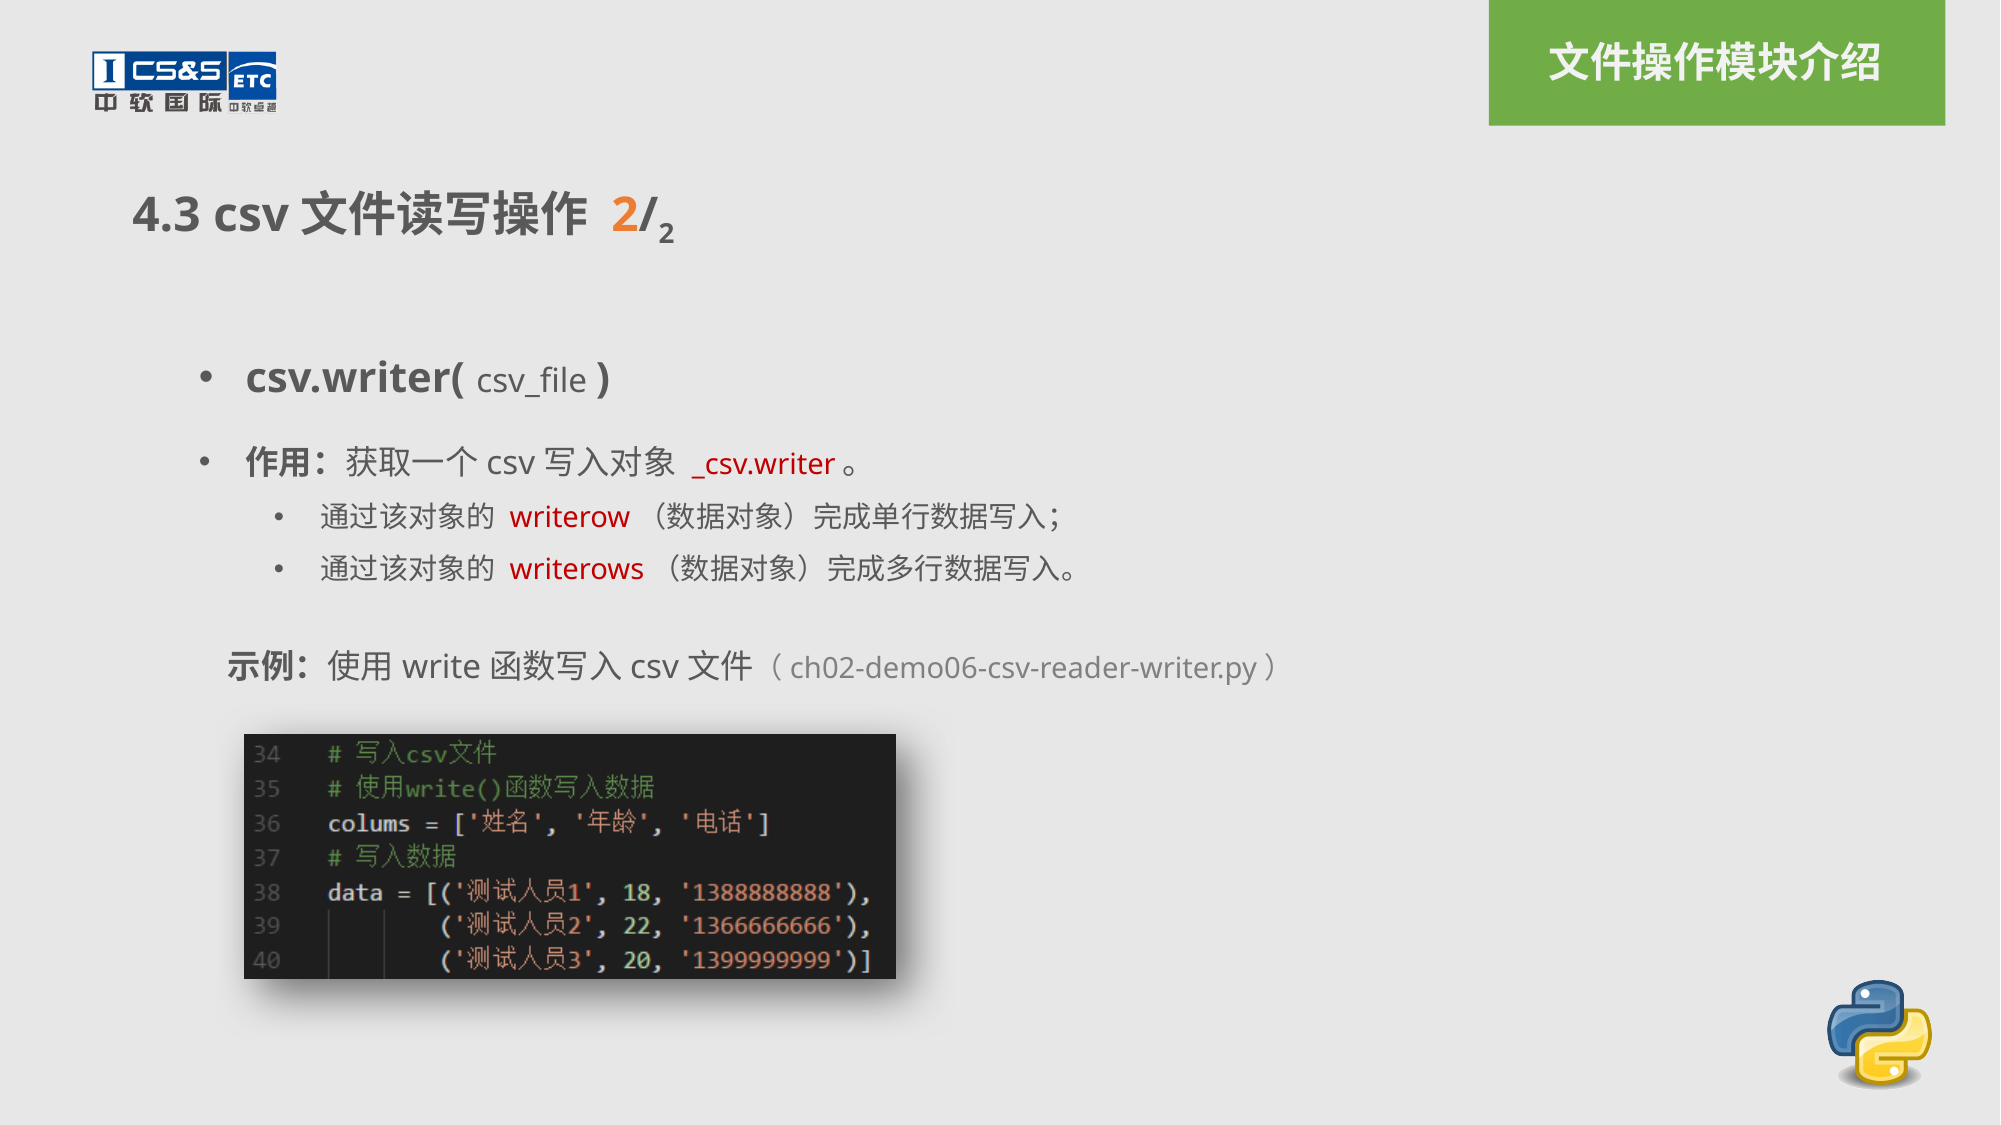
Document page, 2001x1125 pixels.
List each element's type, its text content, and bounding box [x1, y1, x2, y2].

picture [1820, 977, 1939, 1095]
text_box 文件操作模块介绍 [1490, 34, 1941, 98]
text_box csv.writer( csv_file ) 作用：获取一个csv写入对象 _csv.writer。 通过该对象的 writerow（数据对象）完成单行数据写入； 通过该对象的 writerows（数据对象）完成多行数据写入。 [184, 293, 1883, 594]
picture [244, 734, 896, 979]
text_box 示例：使用write函数写入csv文件（ch02-demo06-csv-reader-writer.py） [213, 637, 1309, 693]
picture [90, 49, 278, 114]
text_box 4.3 csv文件读写操作 2/2 [117, 149, 1002, 283]
